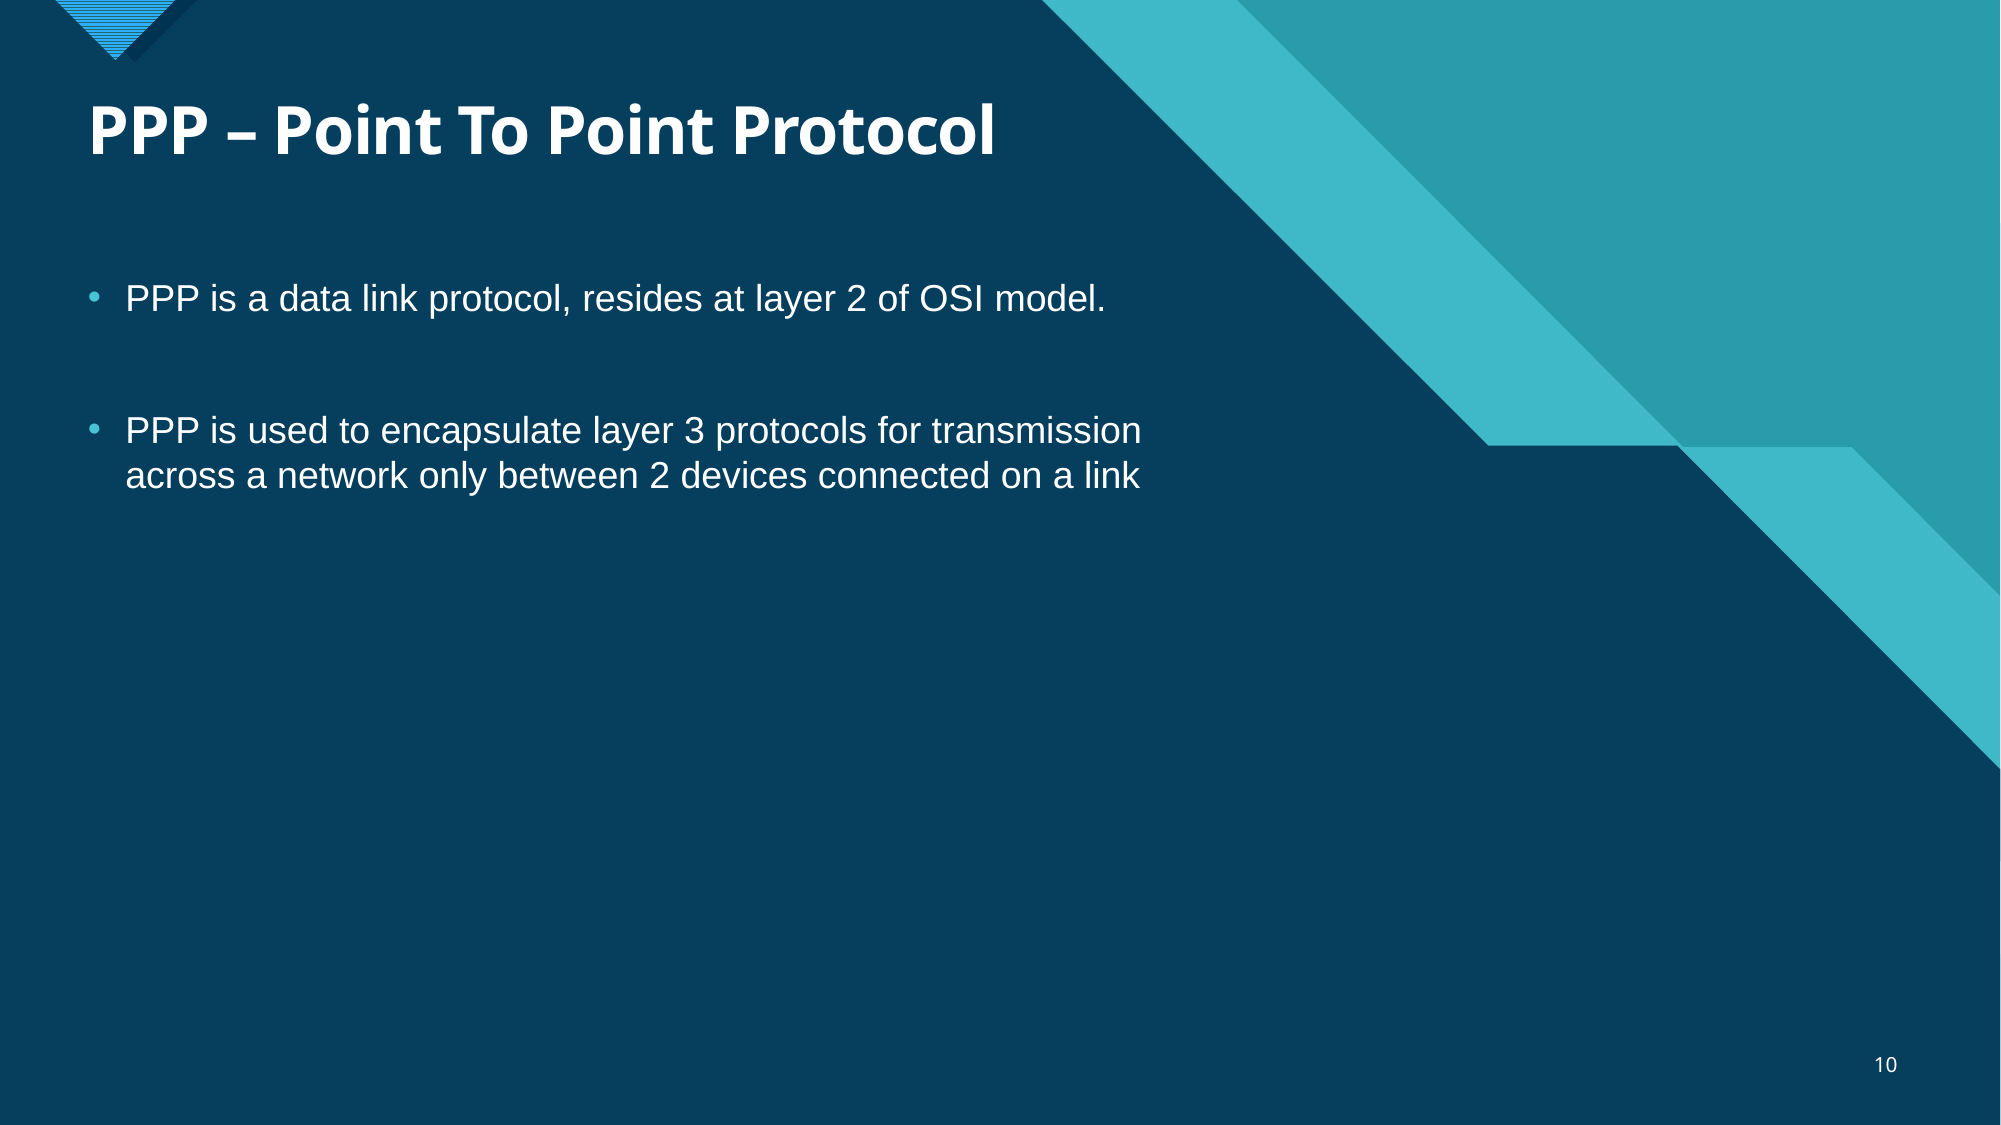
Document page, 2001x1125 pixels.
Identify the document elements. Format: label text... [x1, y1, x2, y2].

slide_number 10 [1845, 1035, 1913, 1096]
title PPP – Point To Point Protocol [72, 89, 1913, 177]
list PPP is a data link protocol, resides at layer 2 of OSI model. PPP is used to encapsulate layer 3 protocols for transmission across a network only between 2 devices connected on a link [72, 266, 1175, 939]
